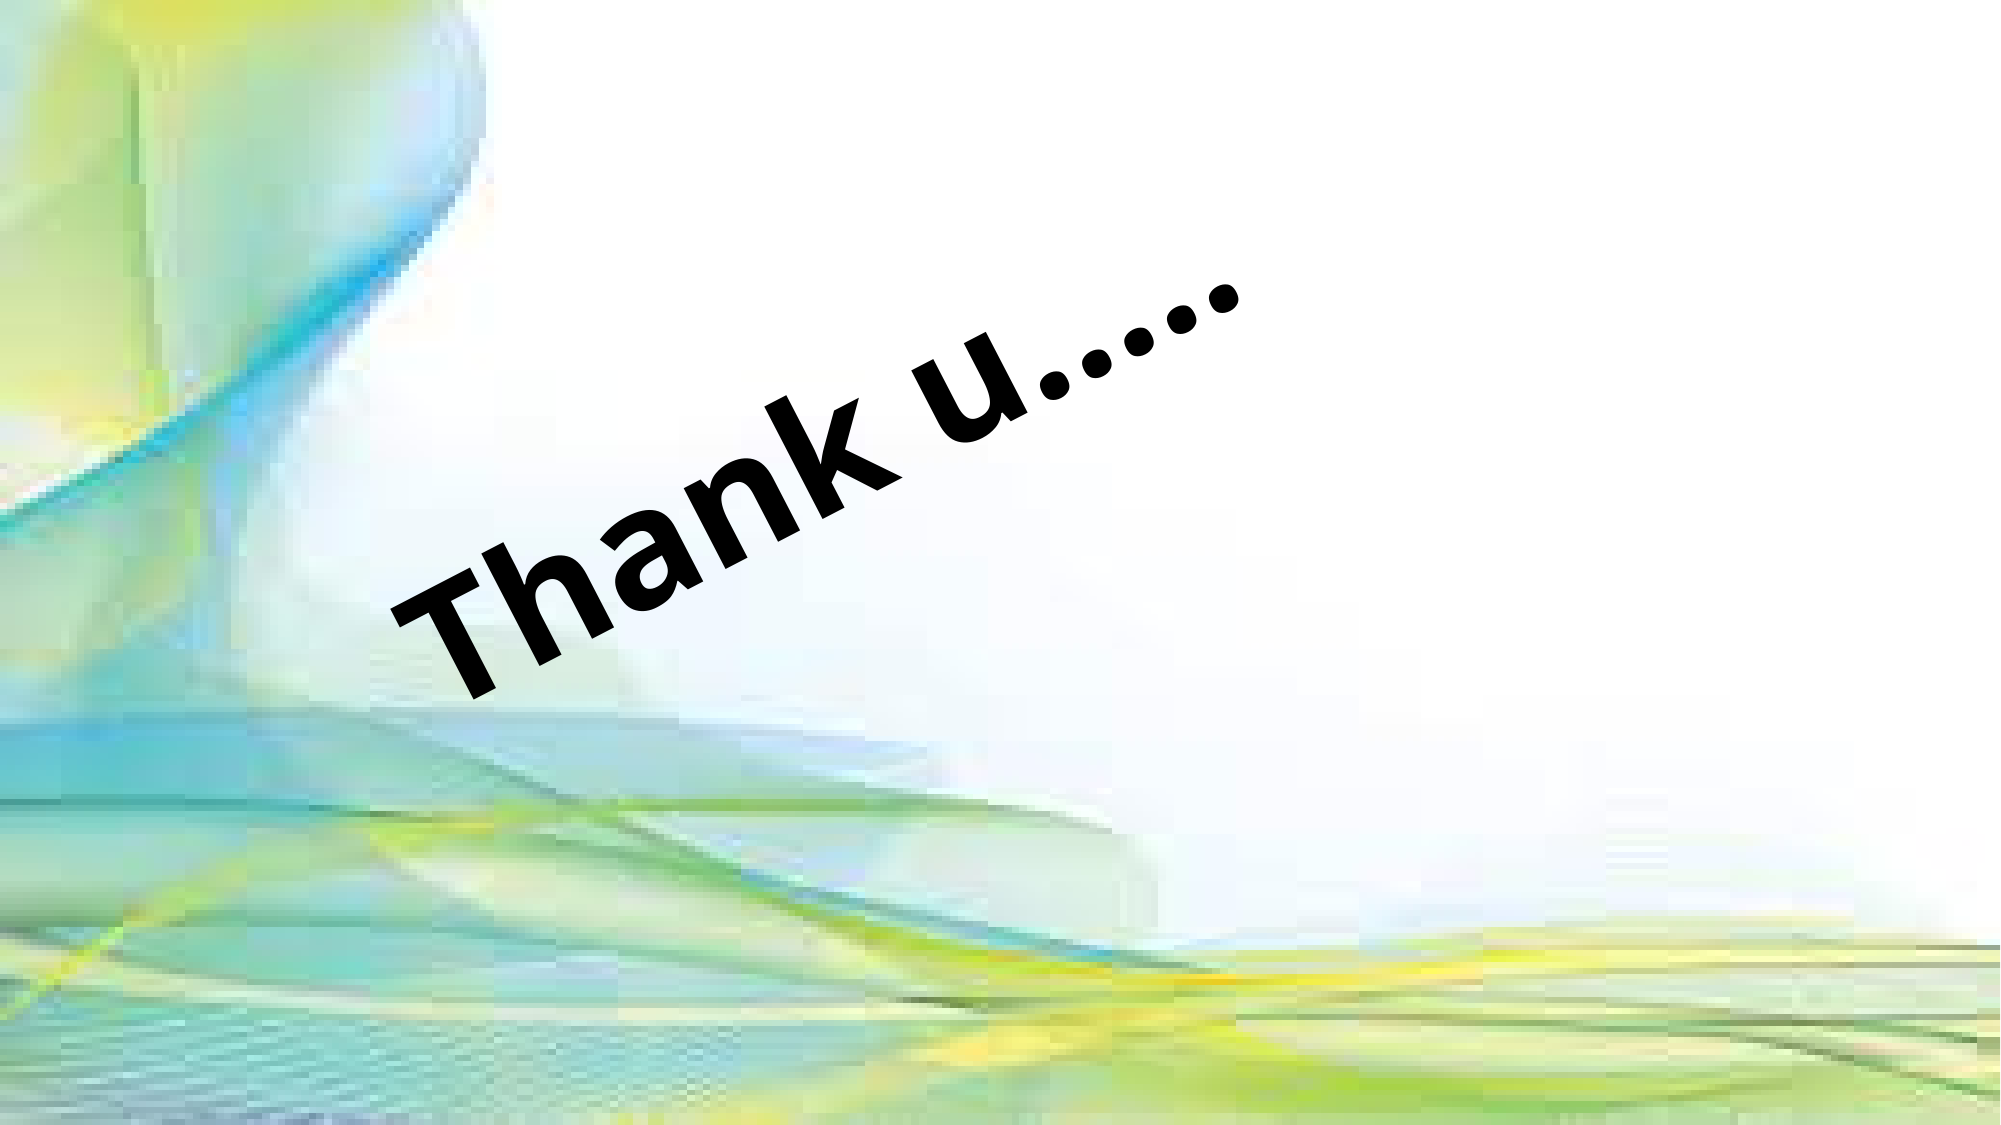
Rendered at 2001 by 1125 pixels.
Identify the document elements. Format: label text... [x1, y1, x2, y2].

text_box Thank u….. [349, 0, 1577, 760]
picture [0, 0, 2001, 1125]
